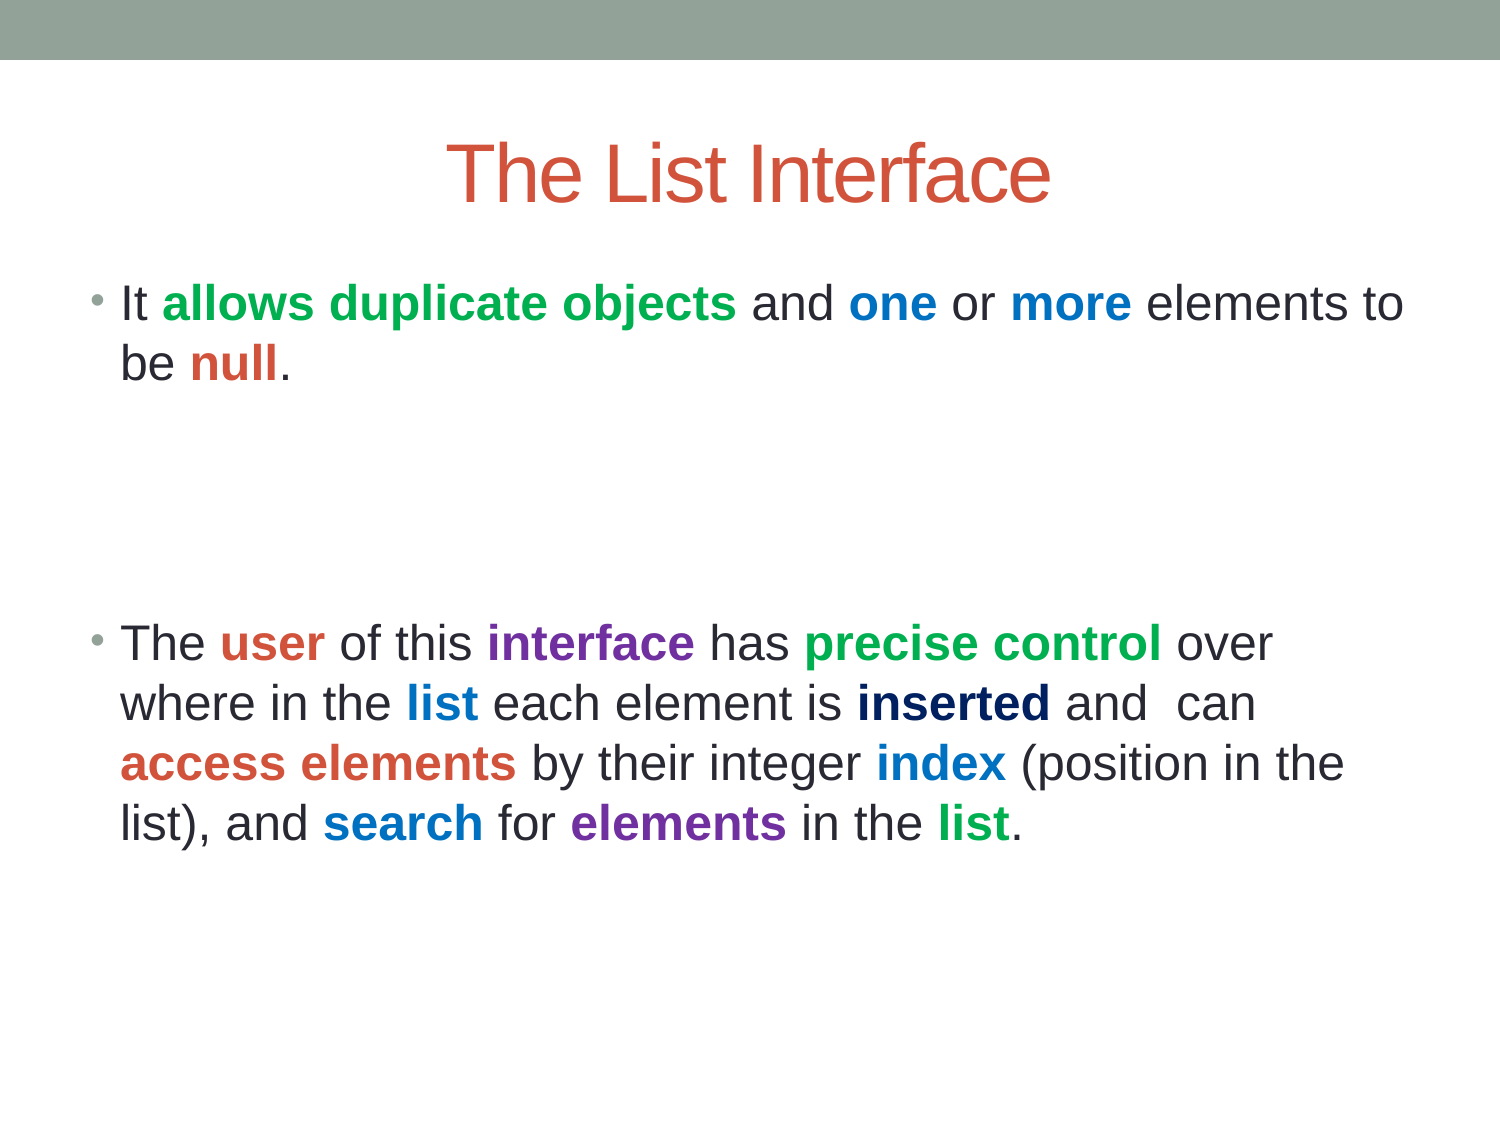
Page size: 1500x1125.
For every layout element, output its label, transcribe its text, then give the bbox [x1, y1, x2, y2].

title The List Interface [75, 87, 1425, 250]
list It allows duplicate objects and one or more elements to be null. The user of this interface has precise control over where in the list each element is inserted and can access elements by their integer index (position in the list), and search for elements in the list. [75, 262, 1425, 1063]
